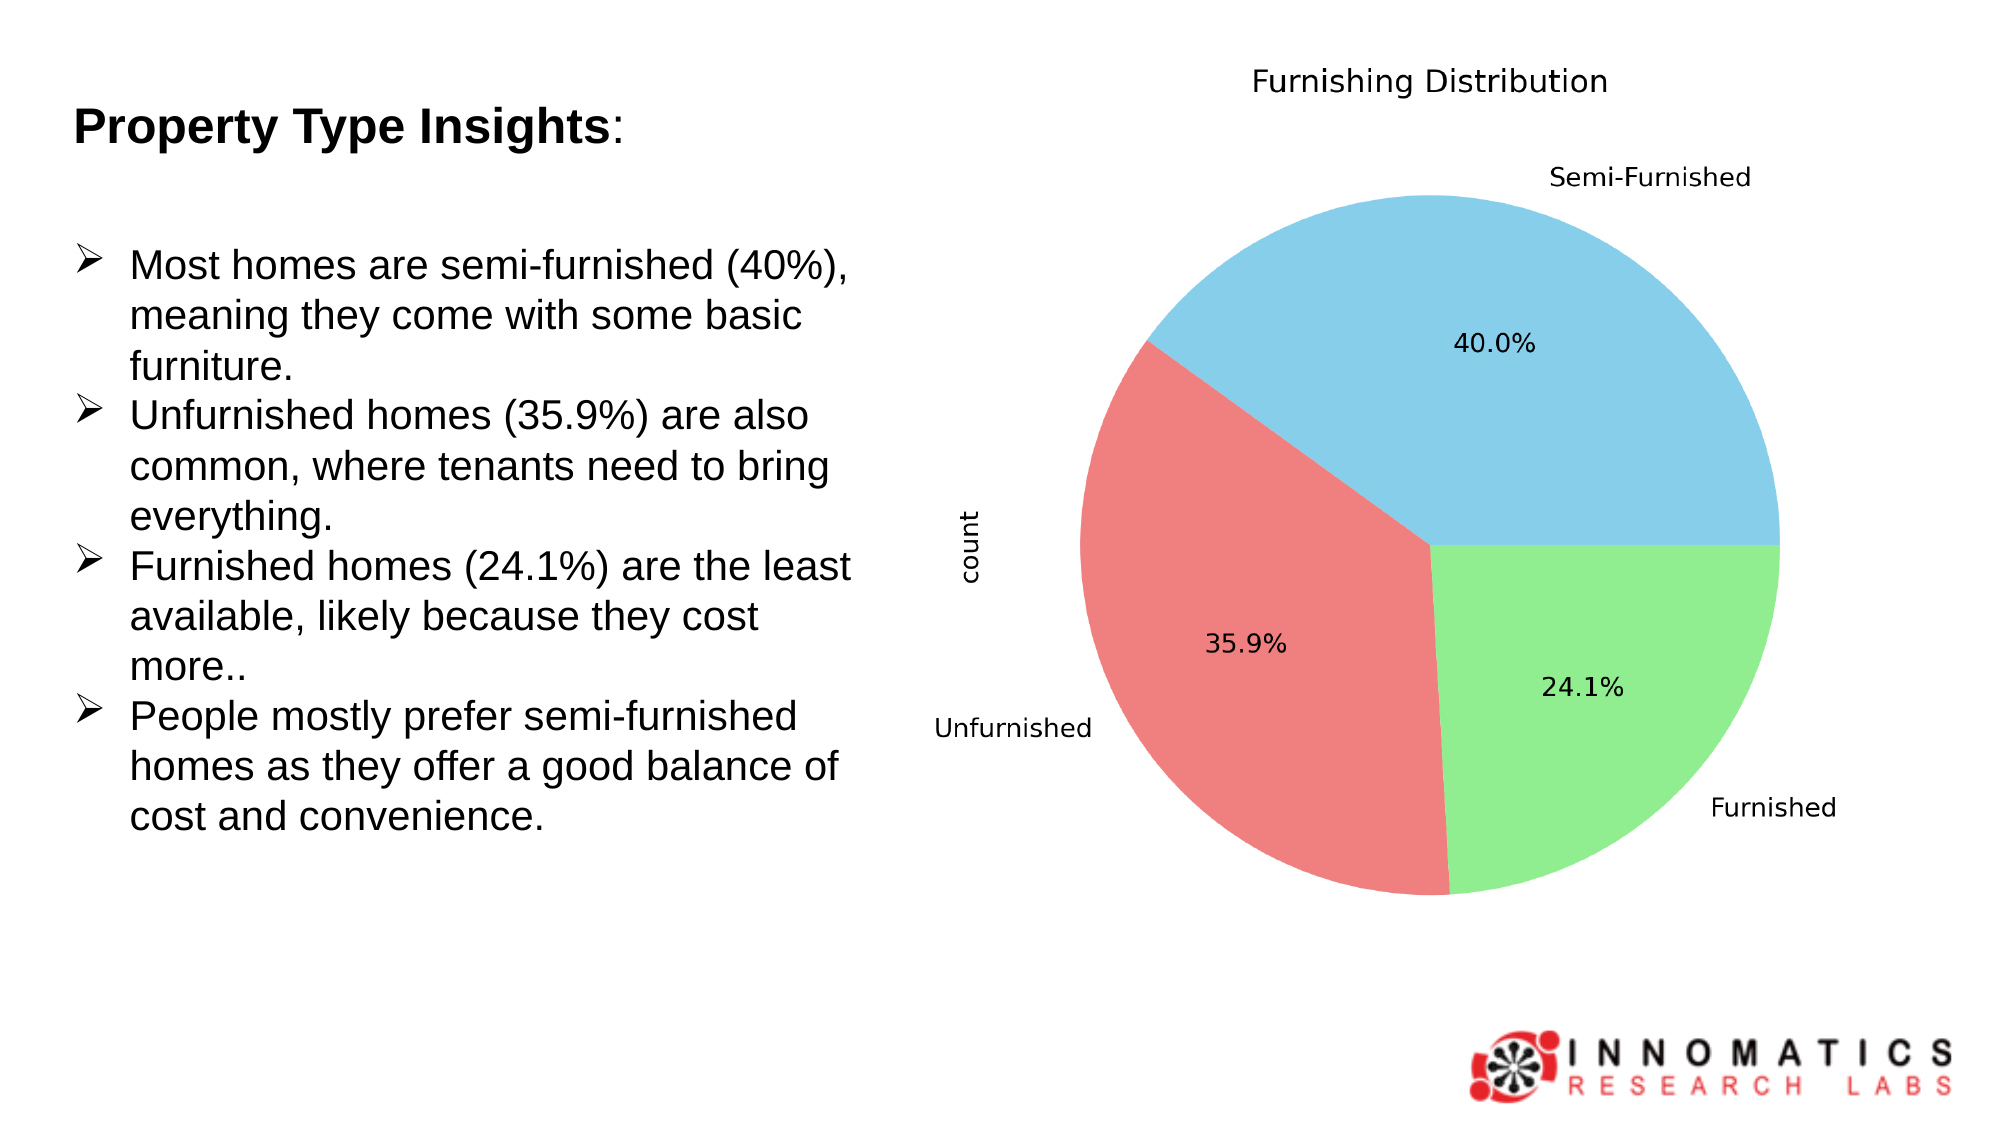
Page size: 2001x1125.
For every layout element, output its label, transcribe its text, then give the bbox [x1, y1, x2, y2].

picture [1445, 1014, 1975, 1125]
text_box Property Type Insights: Most homes are semi-furnished (40%), meaning they come with some basic furniture. Unfurnished homes (35.9%) are also common, where tenants need to bring everything. Furnished homes (24.1%) are the least available, likely because they cost more.. People mostly prefer semi-furnished homes as they offer a good balance of cost and convenience. [58, 86, 902, 876]
picture [914, 49, 1886, 1002]
